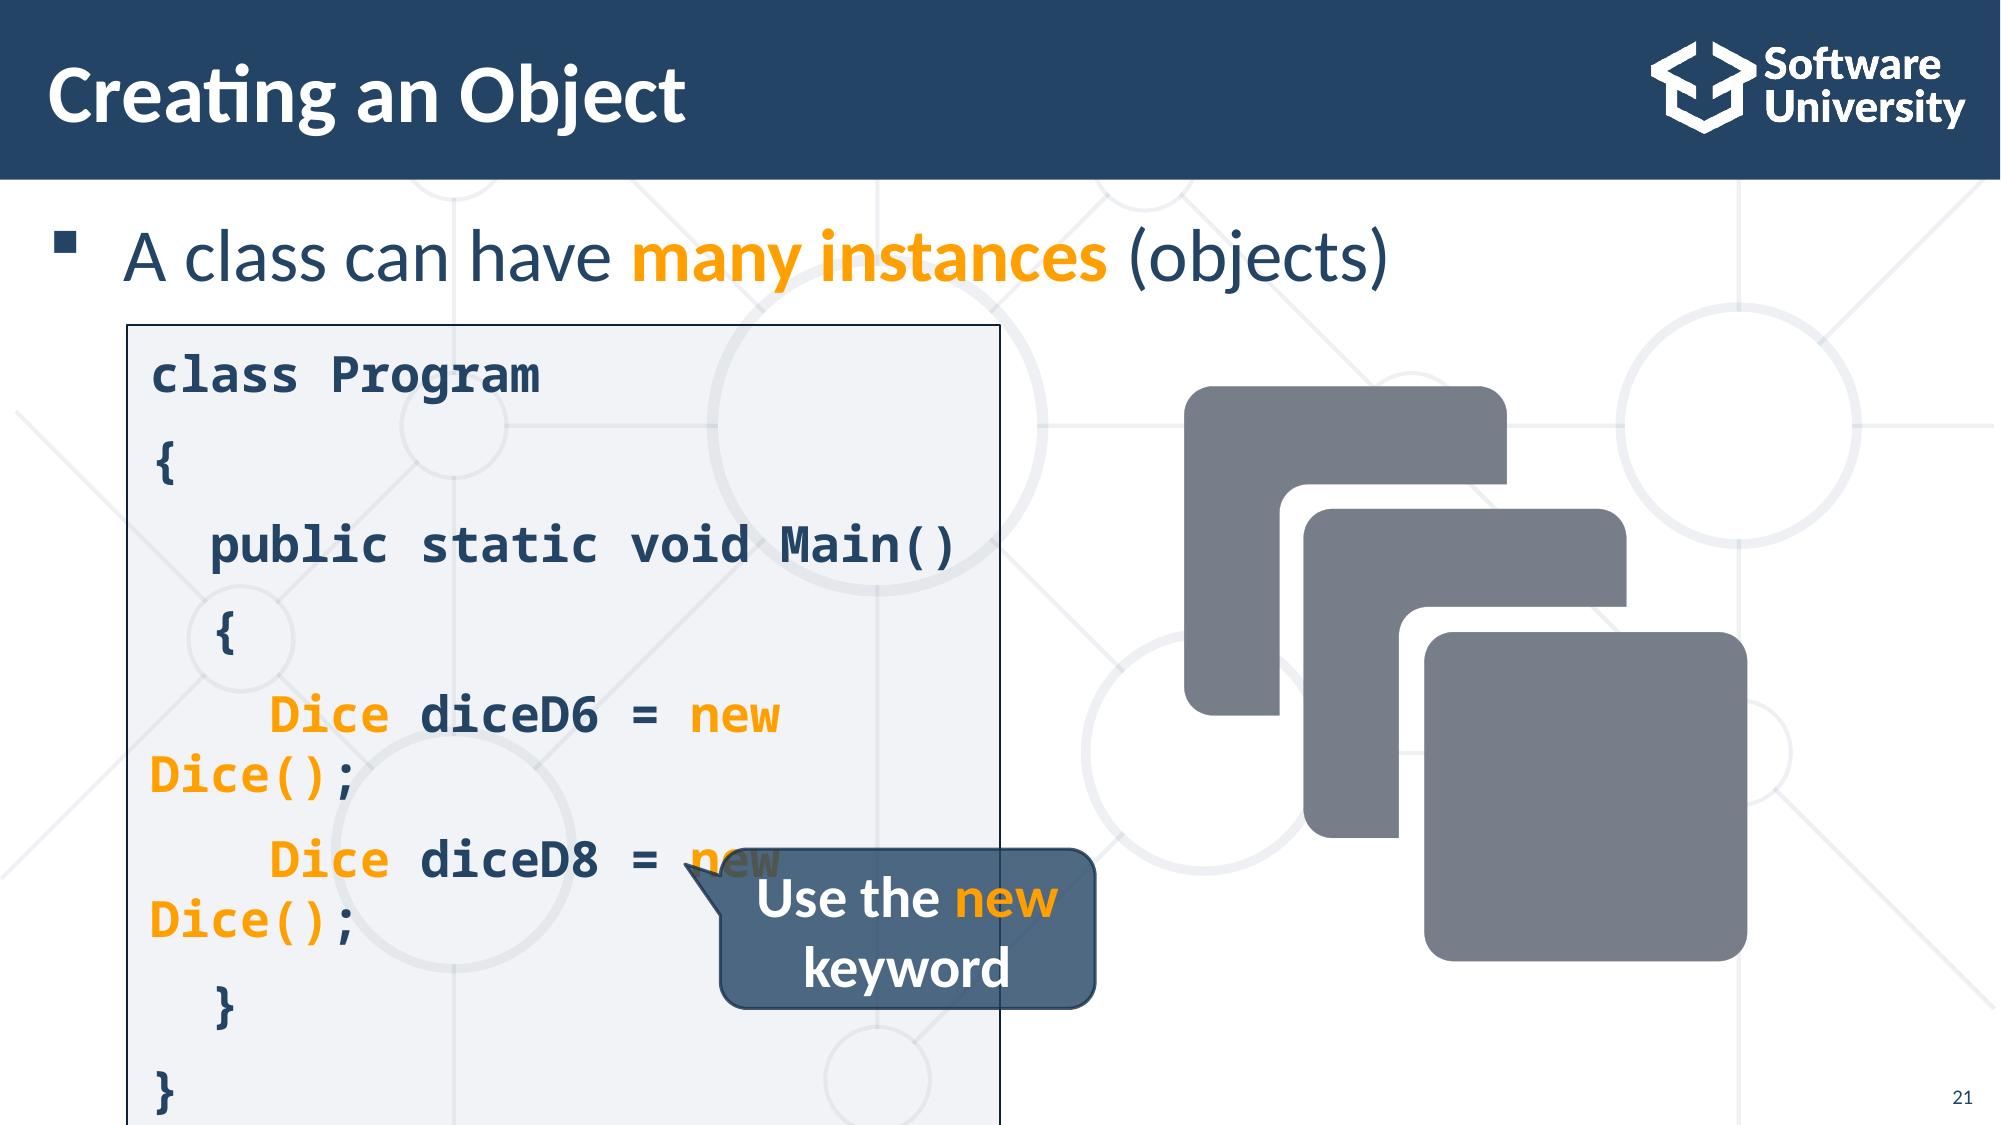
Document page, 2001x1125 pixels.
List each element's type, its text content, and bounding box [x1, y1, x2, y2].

text_box class Program { public static void Main() { Dice diceD6 = new Dice(); Dice diceD8 = new Dice(); } } [126, 324, 1000, 1125]
text_box Use the new keyword [683, 846, 1098, 1011]
slide_number 21 [1927, 1067, 1989, 1117]
list A class can have many instances (objects) [31, 196, 1969, 1109]
picture [1651, 41, 1966, 134]
picture [1126, 335, 1802, 1012]
title Creating an Object [31, 16, 1625, 162]
